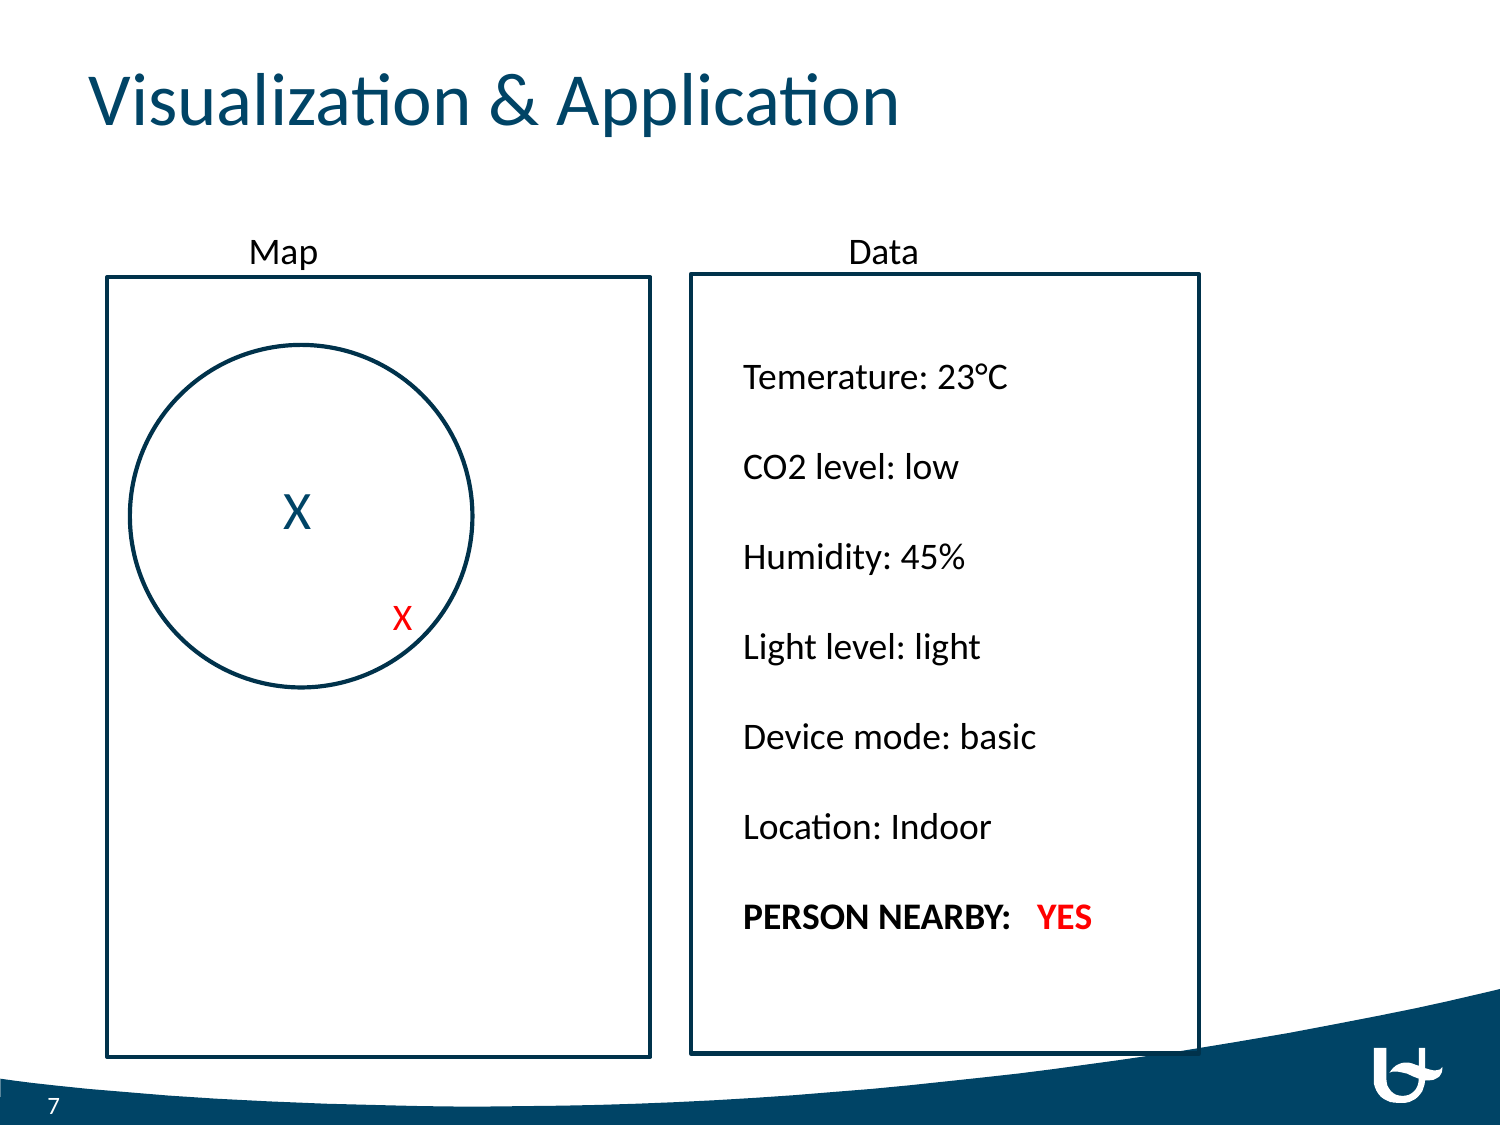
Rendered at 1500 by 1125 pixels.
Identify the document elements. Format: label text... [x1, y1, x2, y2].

text_box [105, 275, 652, 1059]
text_box [127, 342, 475, 690]
text_box [689, 272, 1201, 1056]
text_box X [378, 585, 428, 646]
title Visualization & Application [88, 19, 1412, 173]
slide_number 7 [0, 1083, 75, 1125]
text_box Map Data [233, 219, 935, 280]
text_box Temerature: 23°C CO2 level: low Humidity: 45% Light level: light Device mode: basic Location: Indoor PERSON NEARBY: YES [728, 344, 1108, 945]
